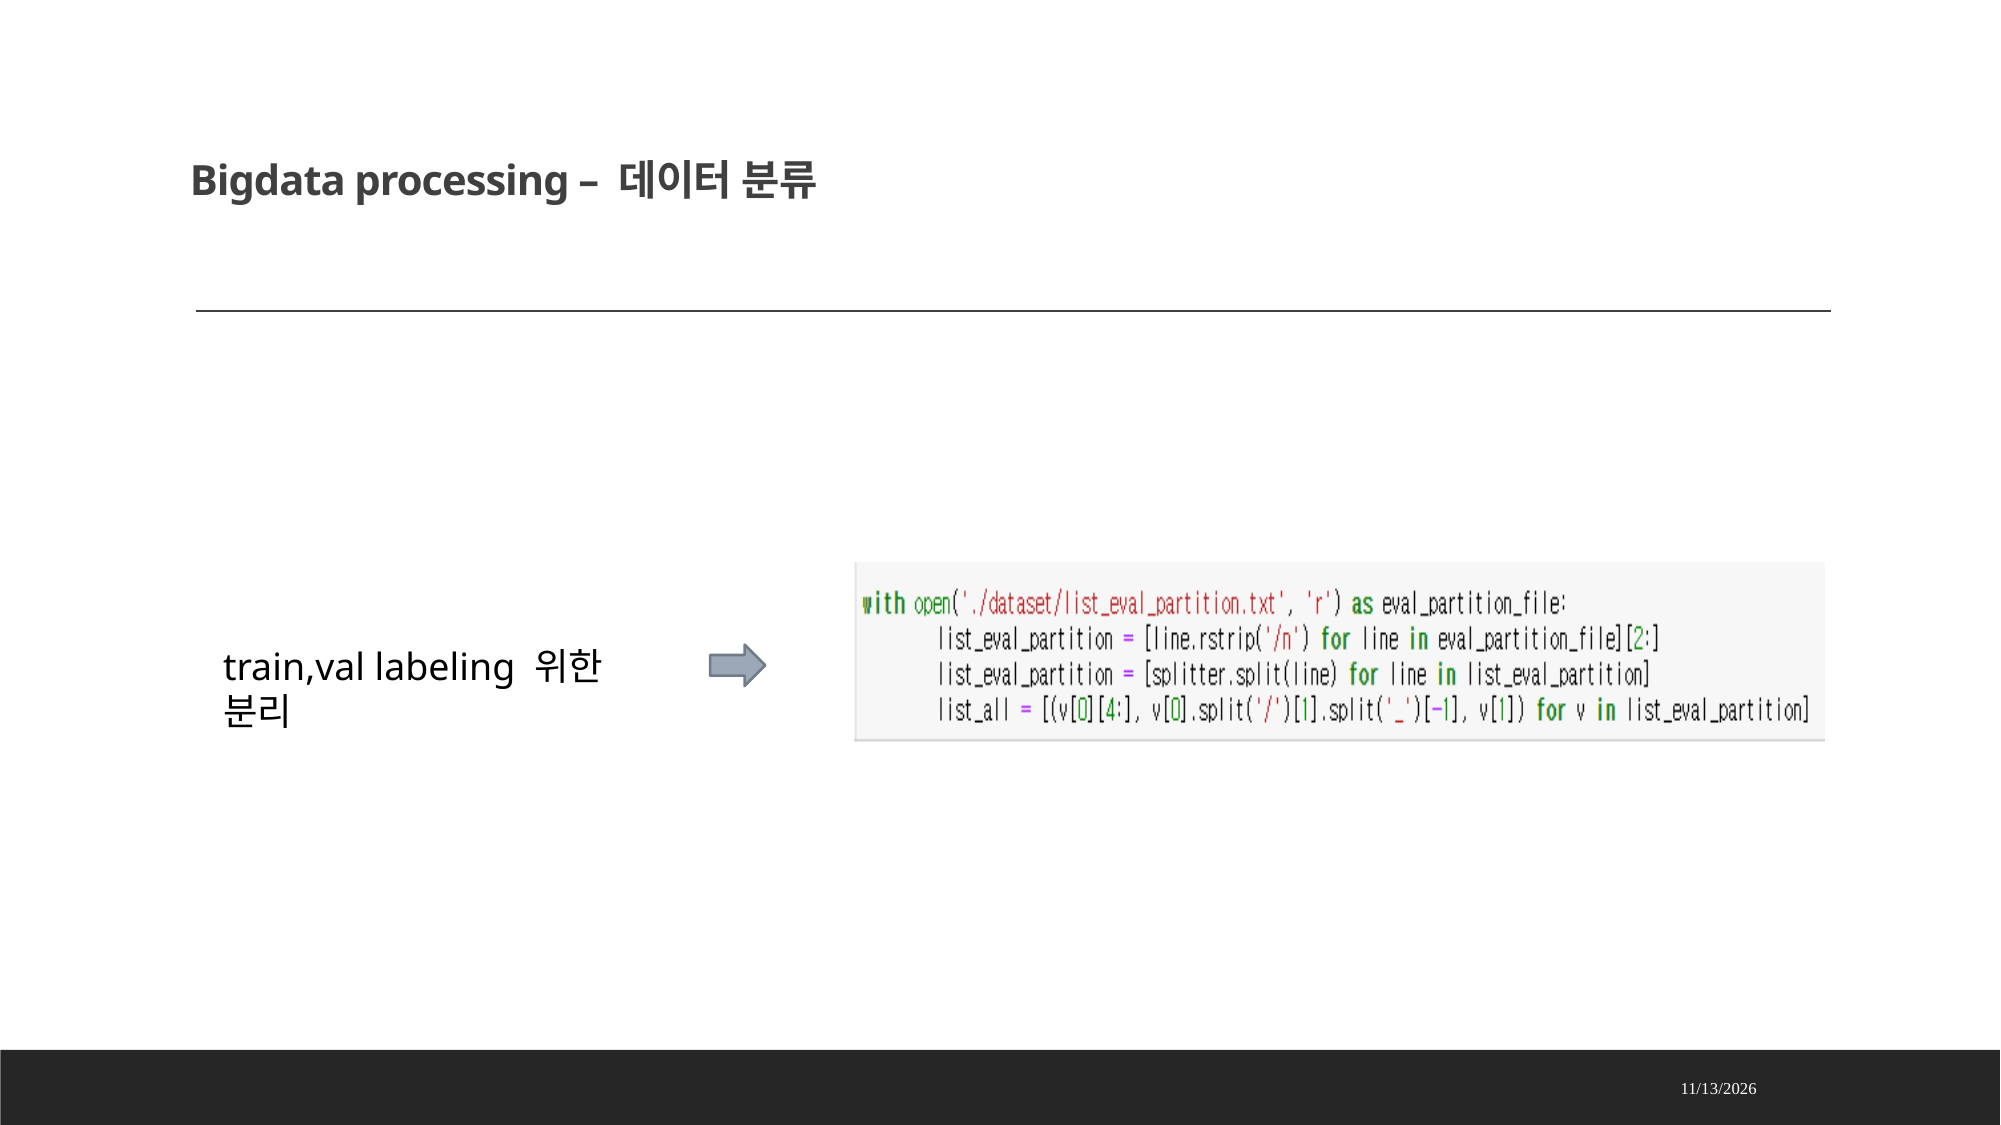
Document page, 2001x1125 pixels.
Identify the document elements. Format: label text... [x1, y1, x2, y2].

title Bigdata processing – 데이터 분류 [174, 30, 1825, 212]
picture [853, 561, 1826, 745]
text_box train,val labeling 위한 분리 [208, 635, 680, 740]
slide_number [1348, 1057, 1773, 1118]
text_box [708, 643, 767, 688]
